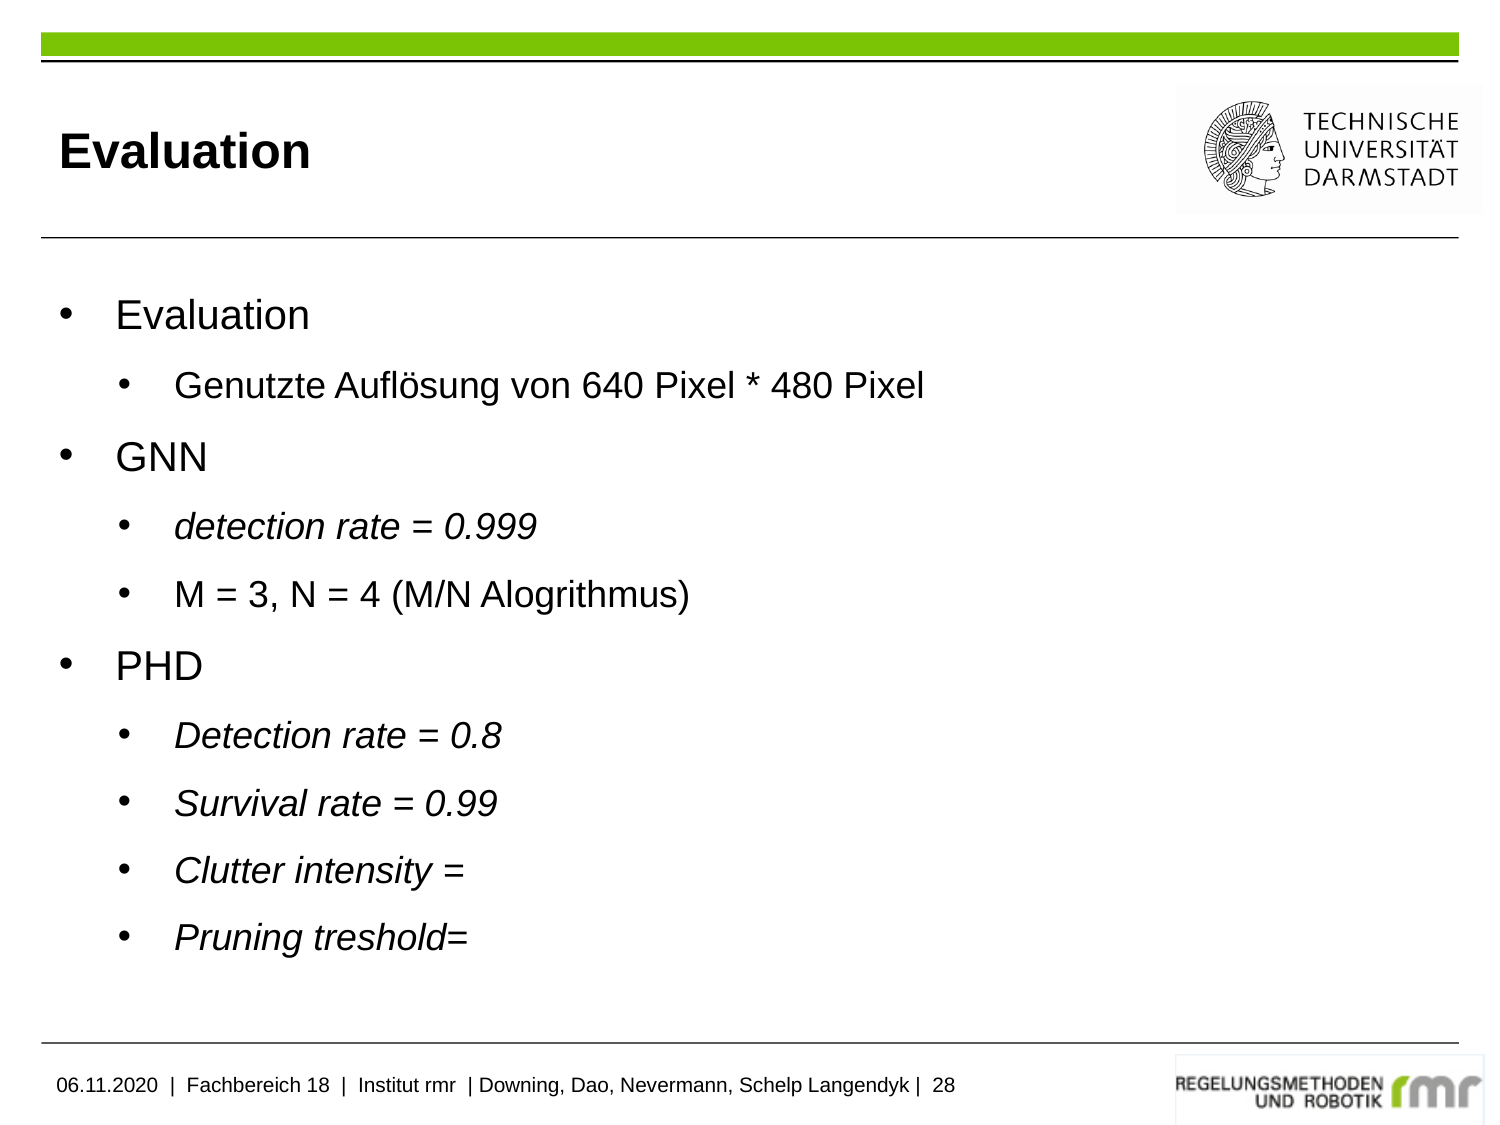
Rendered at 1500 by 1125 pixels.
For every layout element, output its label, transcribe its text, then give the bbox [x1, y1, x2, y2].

title Evaluation [58, 79, 1149, 218]
picture [1175, 84, 1483, 214]
picture [1175, 1054, 1486, 1125]
